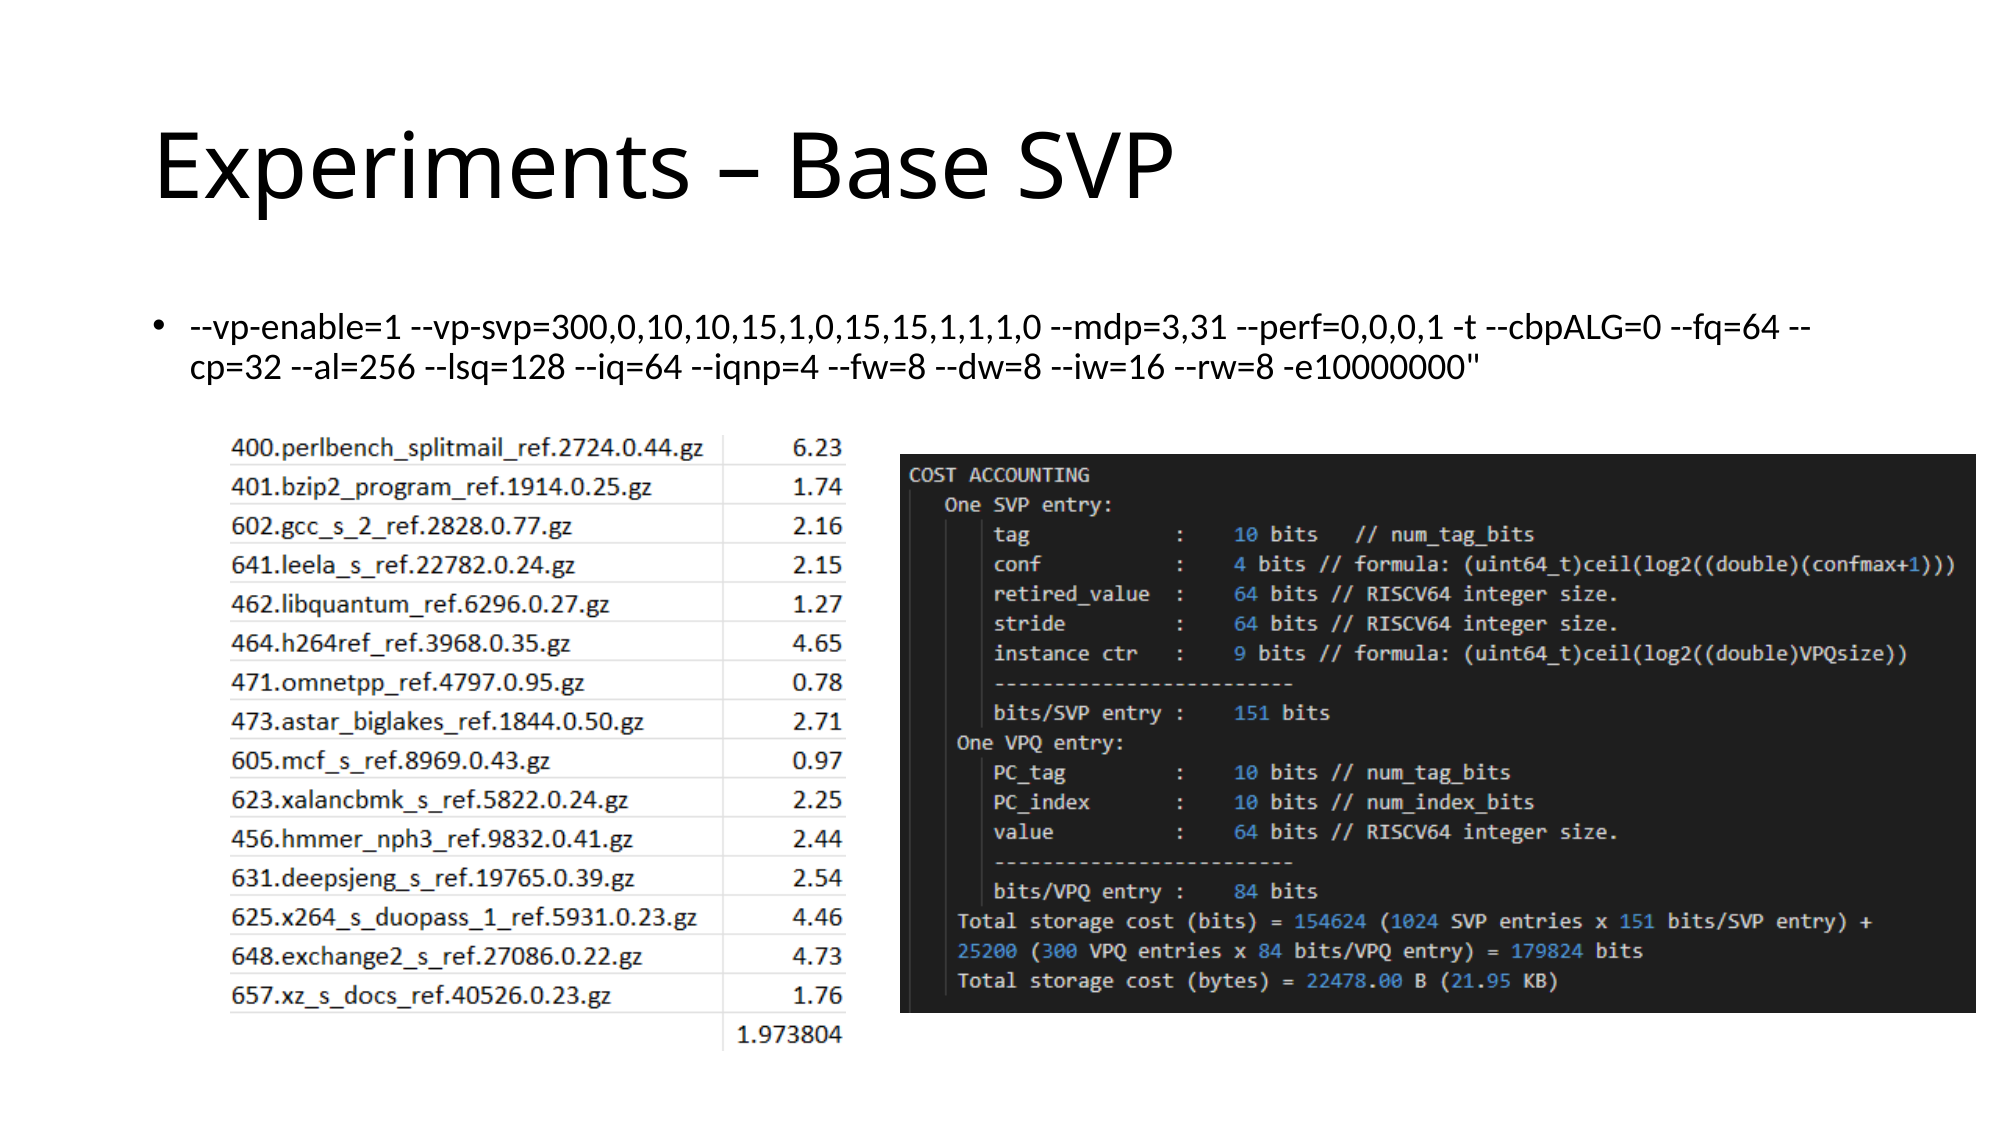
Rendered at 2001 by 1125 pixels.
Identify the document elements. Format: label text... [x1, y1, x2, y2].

picture [900, 454, 1976, 1013]
title Experiments – Base SVP [137, 59, 1863, 278]
list --vp-enable=1 --vp-svp=300,0,10,10,15,1,0,15,15,1,1,1,0 --mdp=3,31 --perf=0,0,0,1 -t --cbpALG=0 --fq=64 --cp=32 --al=256 --lsq=128 --iq=64 --iqnp=4 --fw=8 --dw=8 --iw=16 --rw=8 -e10000000" [137, 299, 1863, 1014]
picture [230, 434, 846, 1051]
